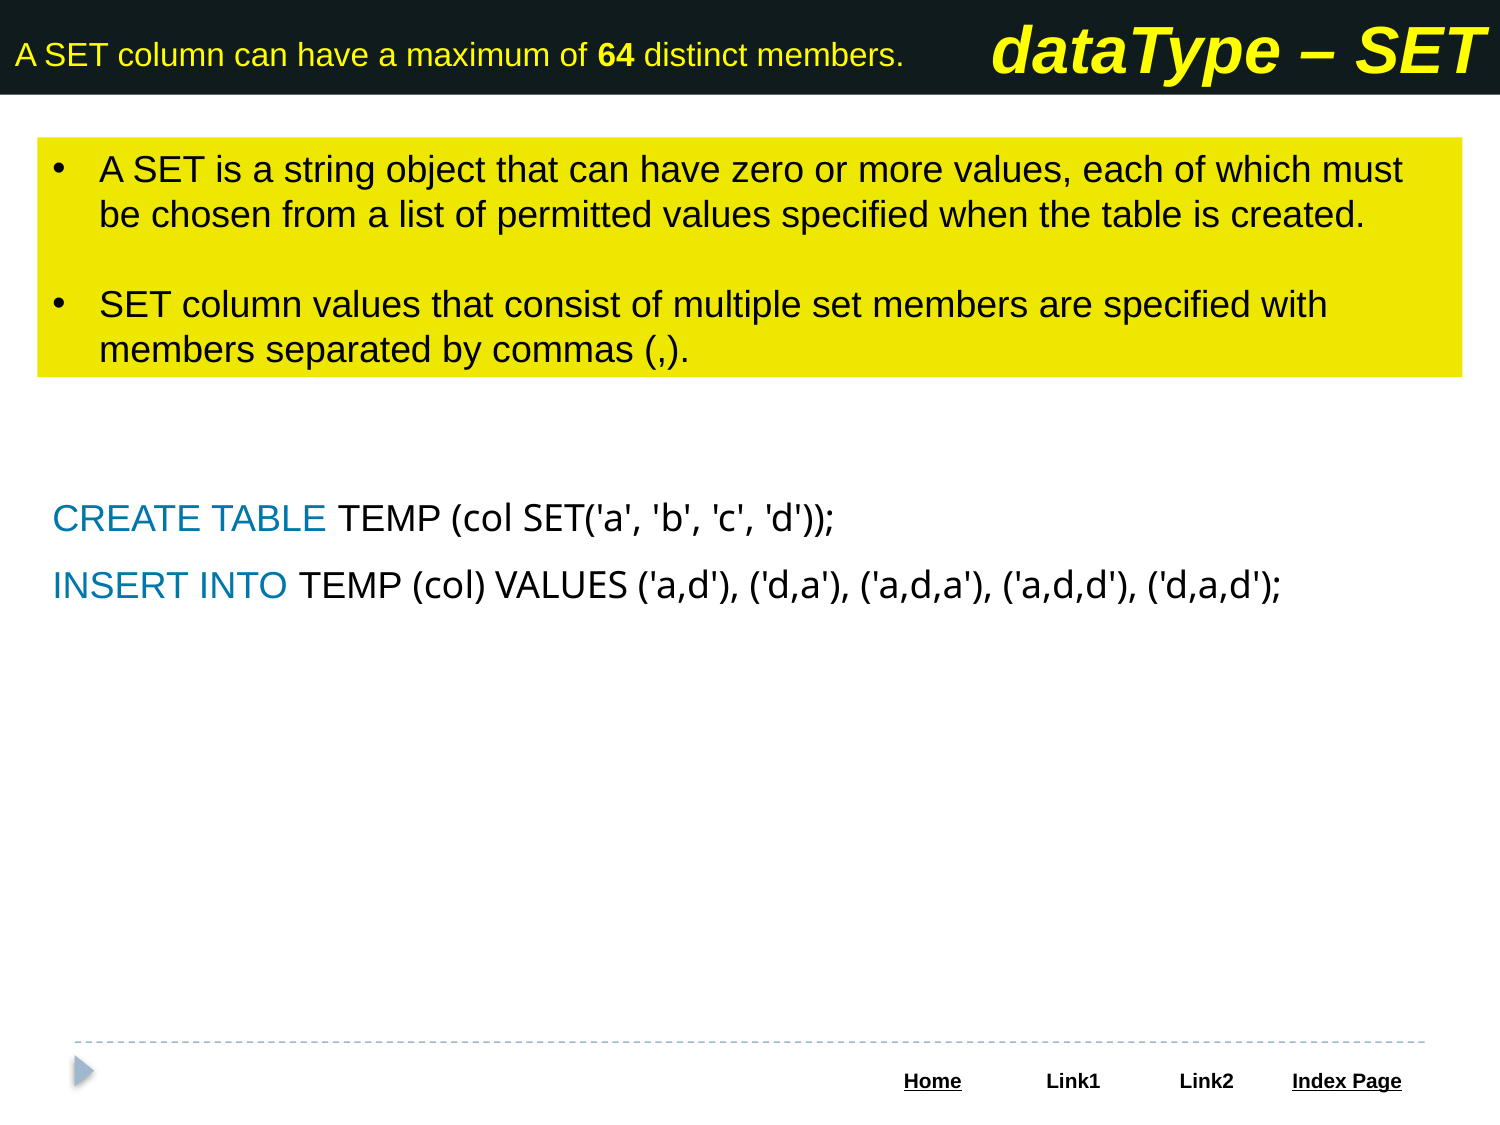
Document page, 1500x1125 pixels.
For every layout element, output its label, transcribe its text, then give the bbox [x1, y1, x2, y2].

text_box CREATE TABLE TEMP (col SET('a', 'b', 'c', 'd')); INSERT INTO TEMP (col) VALUES ('a,d'), ('d,a'), ('a,d,a'), ('a,d,d'), ('d,a,d'); [37, 463, 1463, 614]
text_box dataType – SET [0, 0, 1500, 95]
text_box A SET column can have a maximum of 64 distinct members. [0, 25, 925, 81]
text_box A SET is a string object that can have zero or more values, each of which must be chosen from a list of permitted values specified when the table is created. SET column values that consist of multiple set members are specified with members separated by commas (,). [37, 137, 1463, 378]
